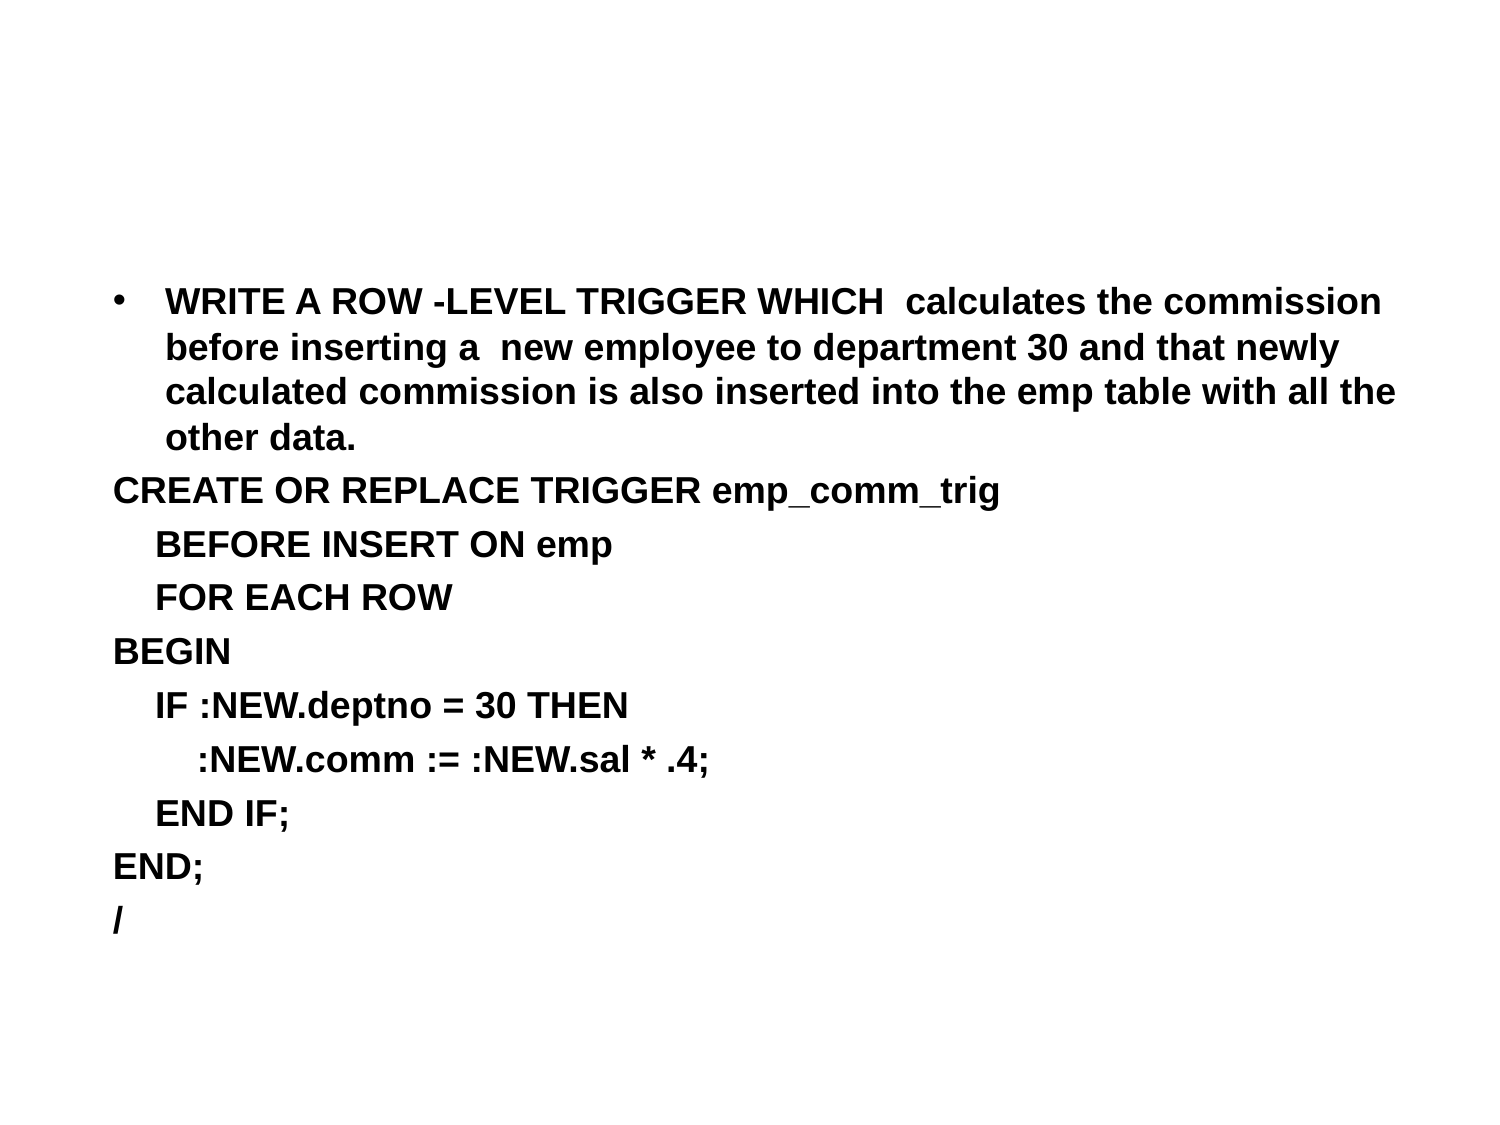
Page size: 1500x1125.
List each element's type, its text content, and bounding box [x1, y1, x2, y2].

list WRITE A ROW -LEVEL TRIGGER WHICH calculates the commission before inserting a new employee to department 30 and that newly calculated commission is also inserted into the emp table with all the other data. CREATE OR REPLACE TRIGGER emp_comm_trig BEFORE INSERT ON emp FOR EACH ROW BEGIN IF :NEW.deptno = 30 THEN :NEW.comm := :NEW.sal * .4; END IF; END; / [75, 262, 1425, 1005]
